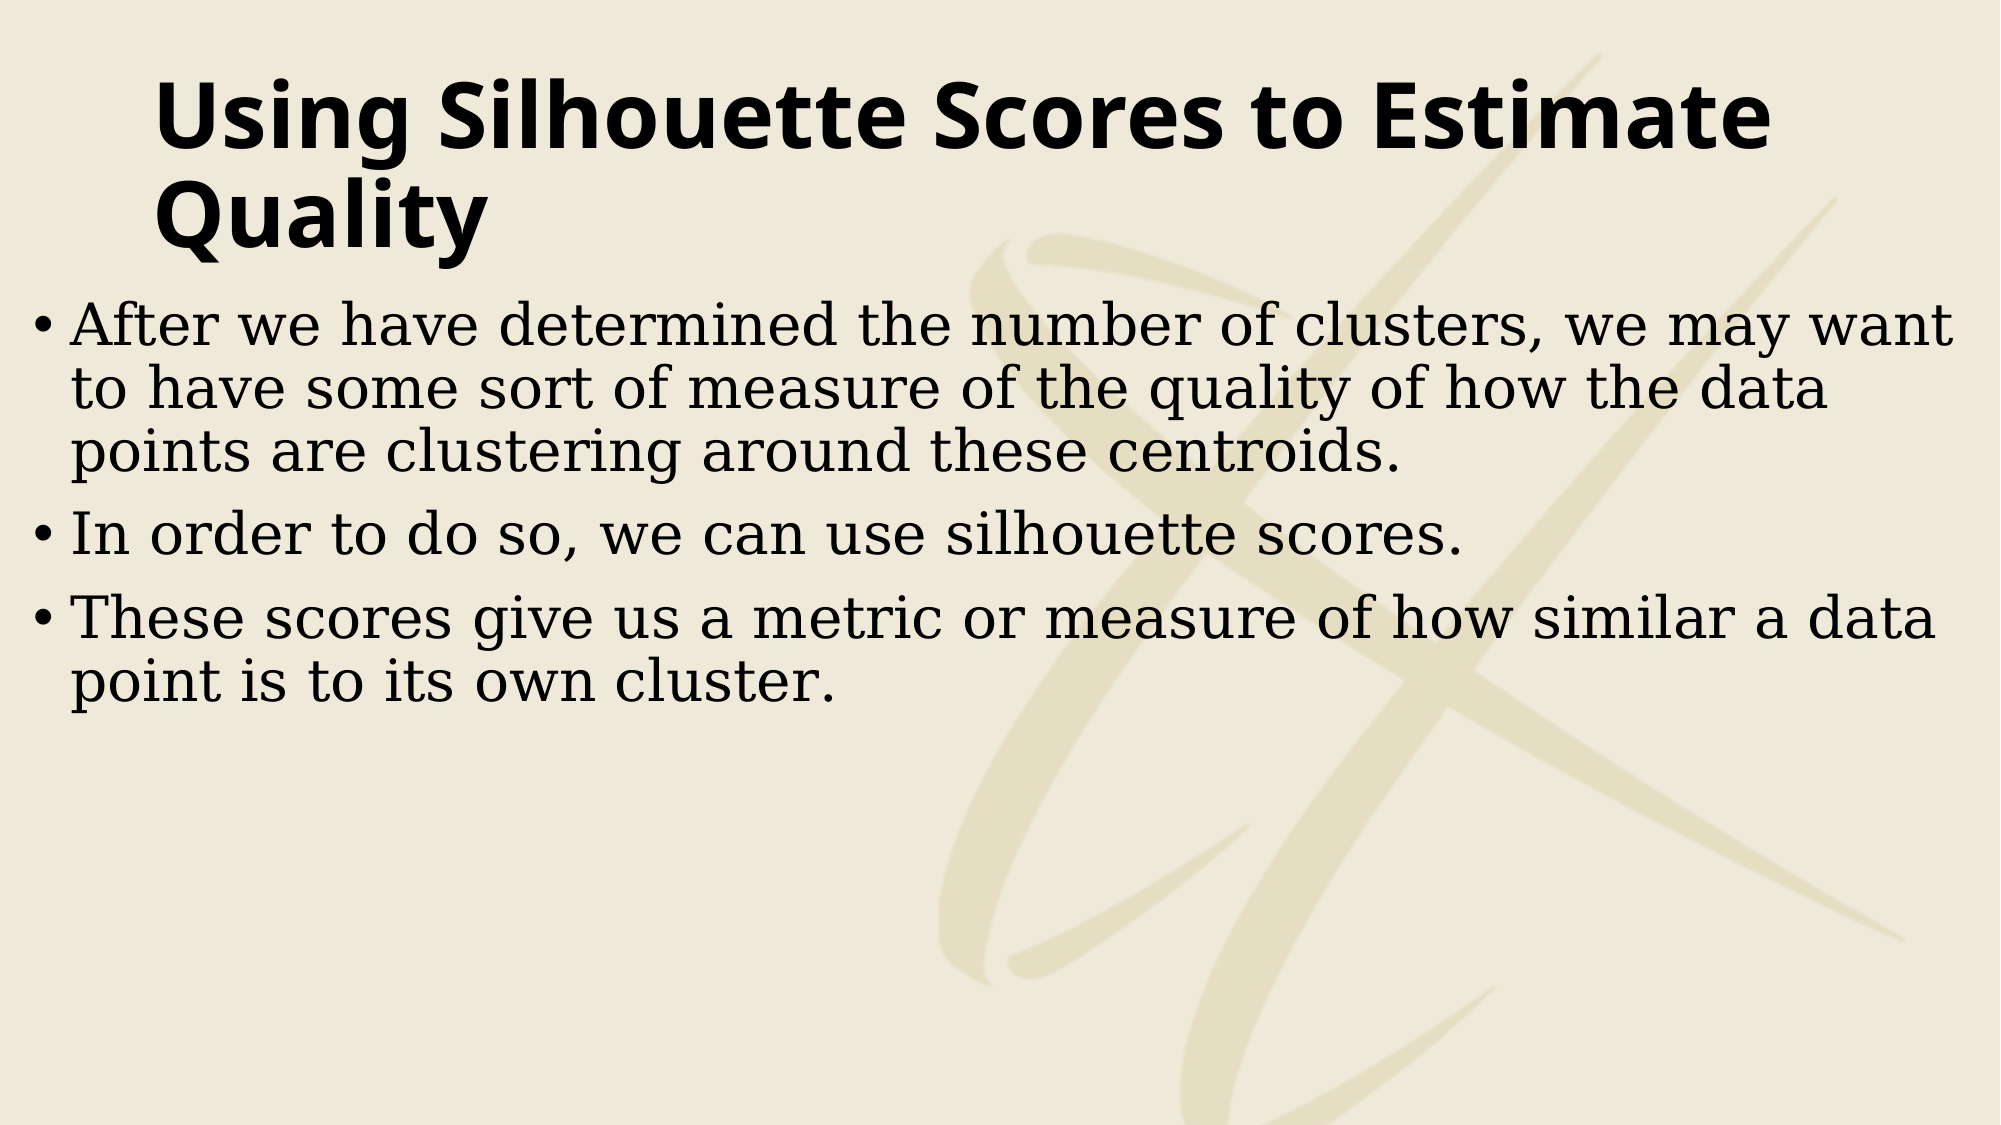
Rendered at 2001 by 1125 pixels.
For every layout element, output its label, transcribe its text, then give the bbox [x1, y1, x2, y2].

title Using Silhouette Scores to Estimate Quality [137, 59, 1863, 278]
